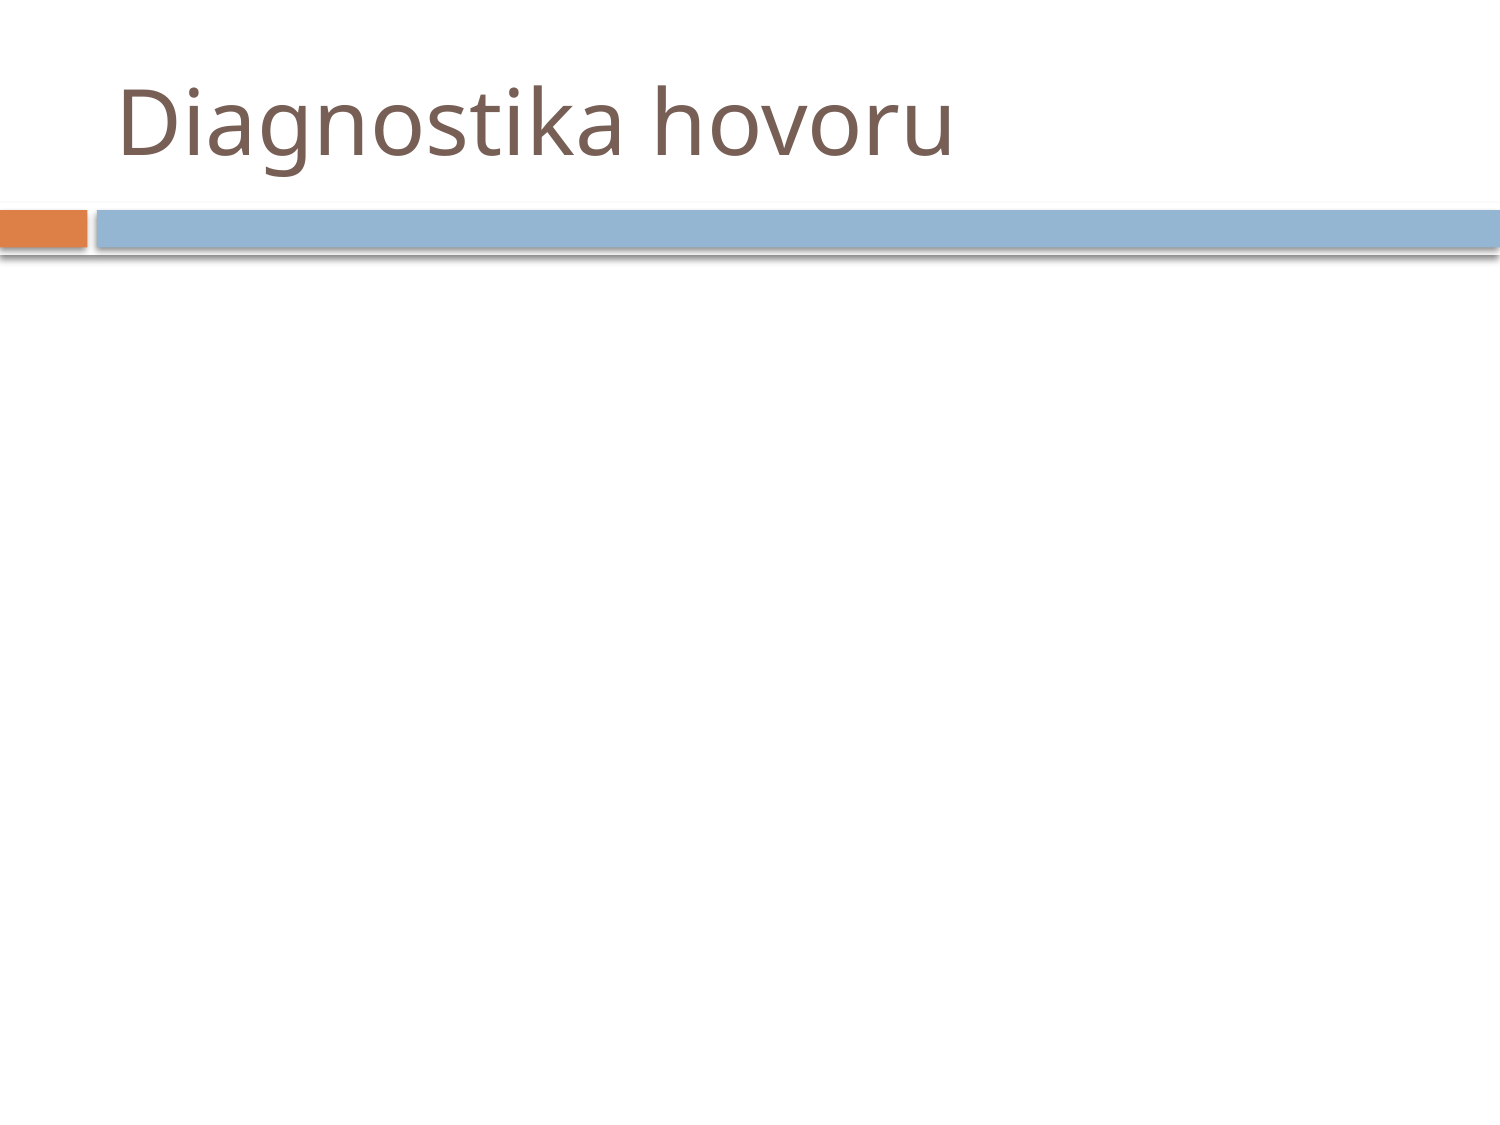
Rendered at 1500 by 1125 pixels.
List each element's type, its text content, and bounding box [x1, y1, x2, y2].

title Diagnostika hovoru [100, 37, 1438, 200]
